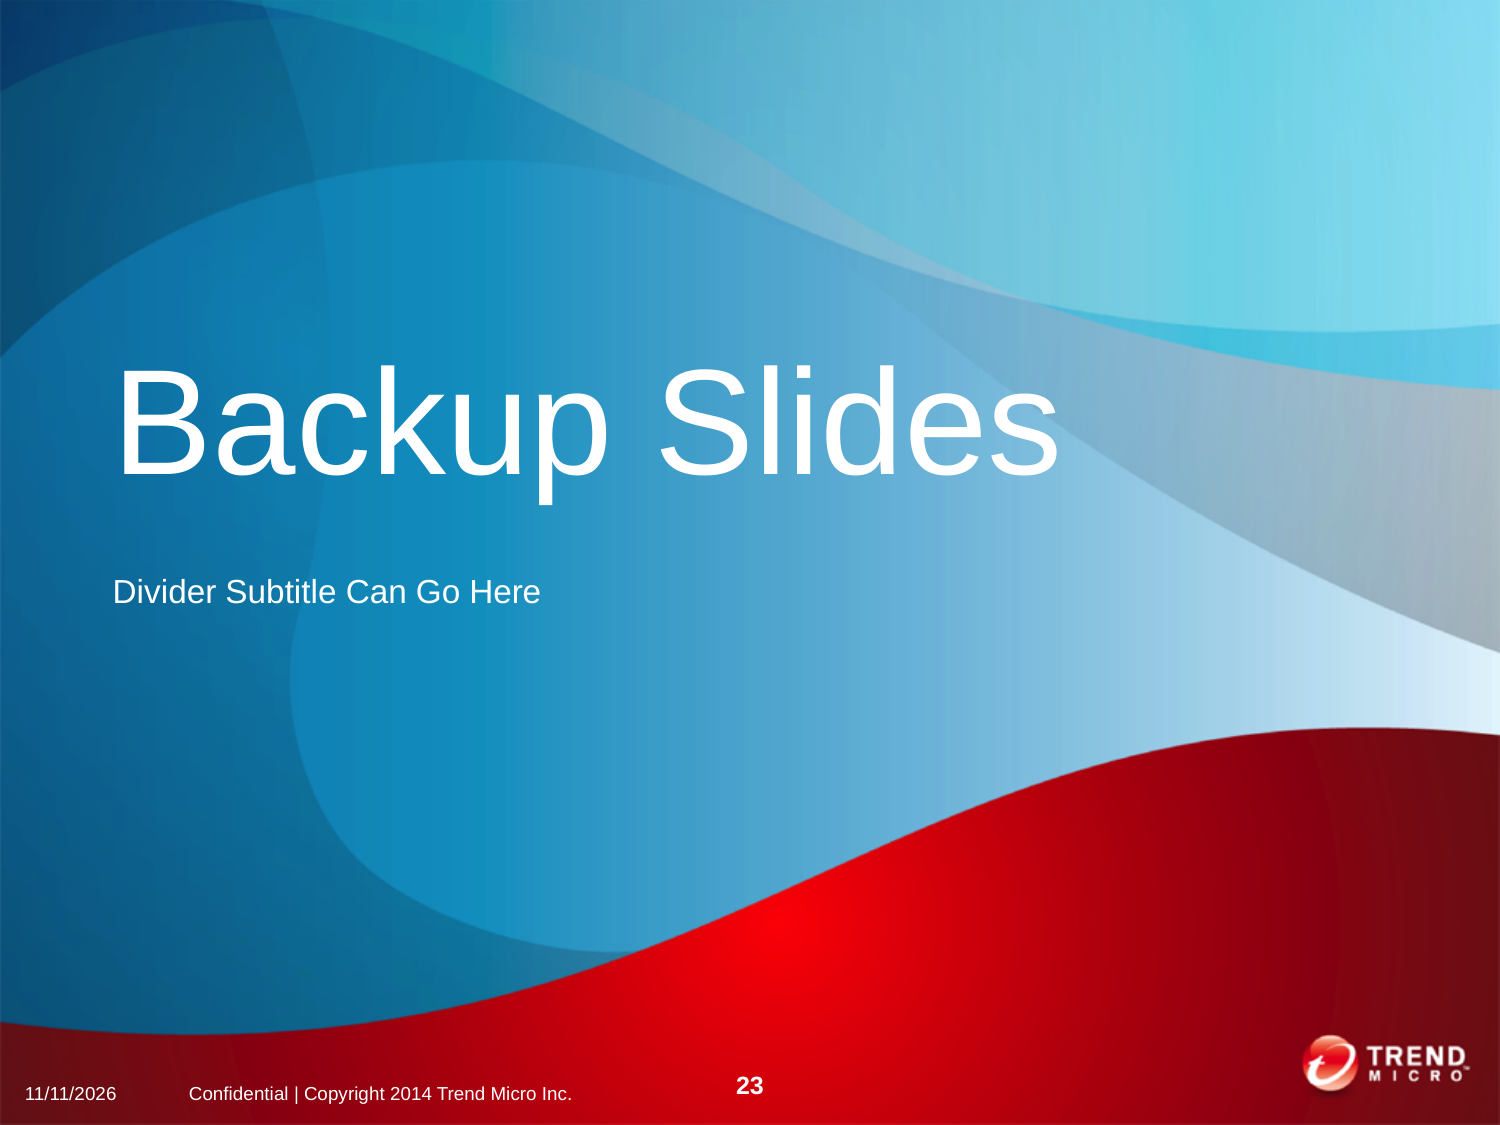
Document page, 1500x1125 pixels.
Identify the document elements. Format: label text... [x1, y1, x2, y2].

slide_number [10, 1073, 189, 1110]
title Backup Slides [97, 290, 1120, 515]
list Divider Subtitle Can Go Here [97, 566, 920, 814]
footer Confidential | Copyright 2014 Trend Micro Inc. [174, 1074, 650, 1104]
slide_number 23 [719, 1061, 781, 1108]
picture [0, 0, 1500, 1125]
